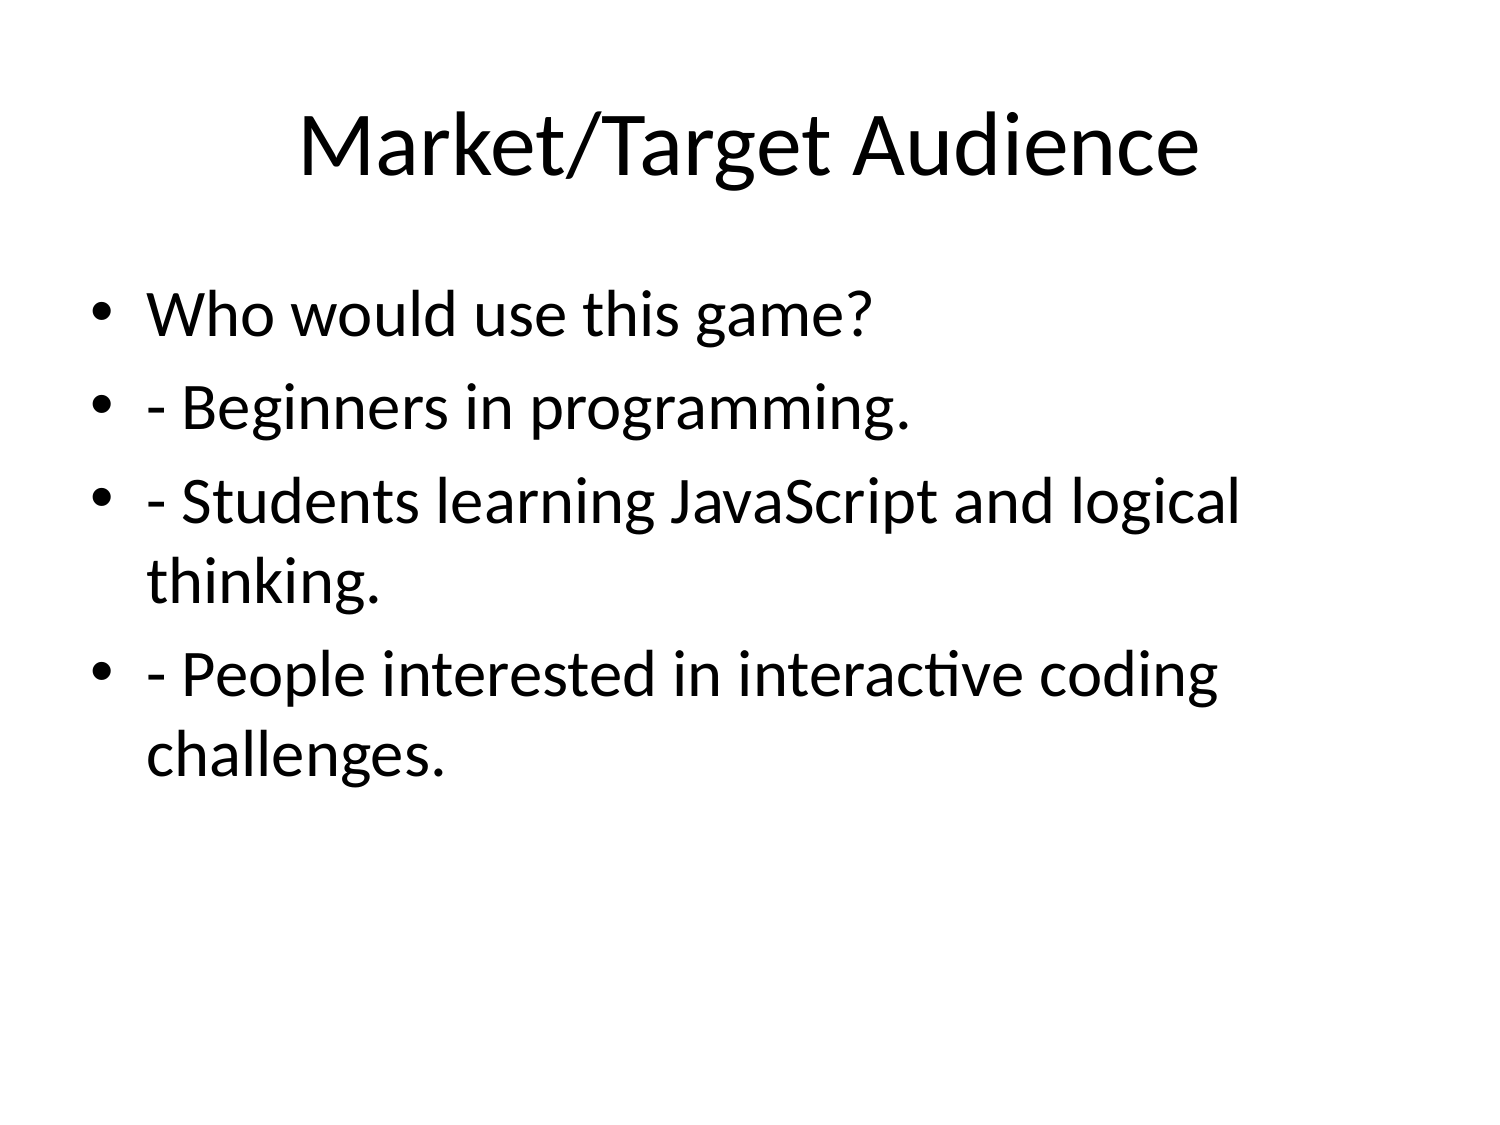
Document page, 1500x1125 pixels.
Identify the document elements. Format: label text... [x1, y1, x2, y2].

title Market/Target Audience [75, 45, 1425, 233]
list Who would use this game? - Beginners in programming. - Students learning JavaScript and logical thinking. - People interested in interactive coding challenges. [75, 262, 1425, 1005]
